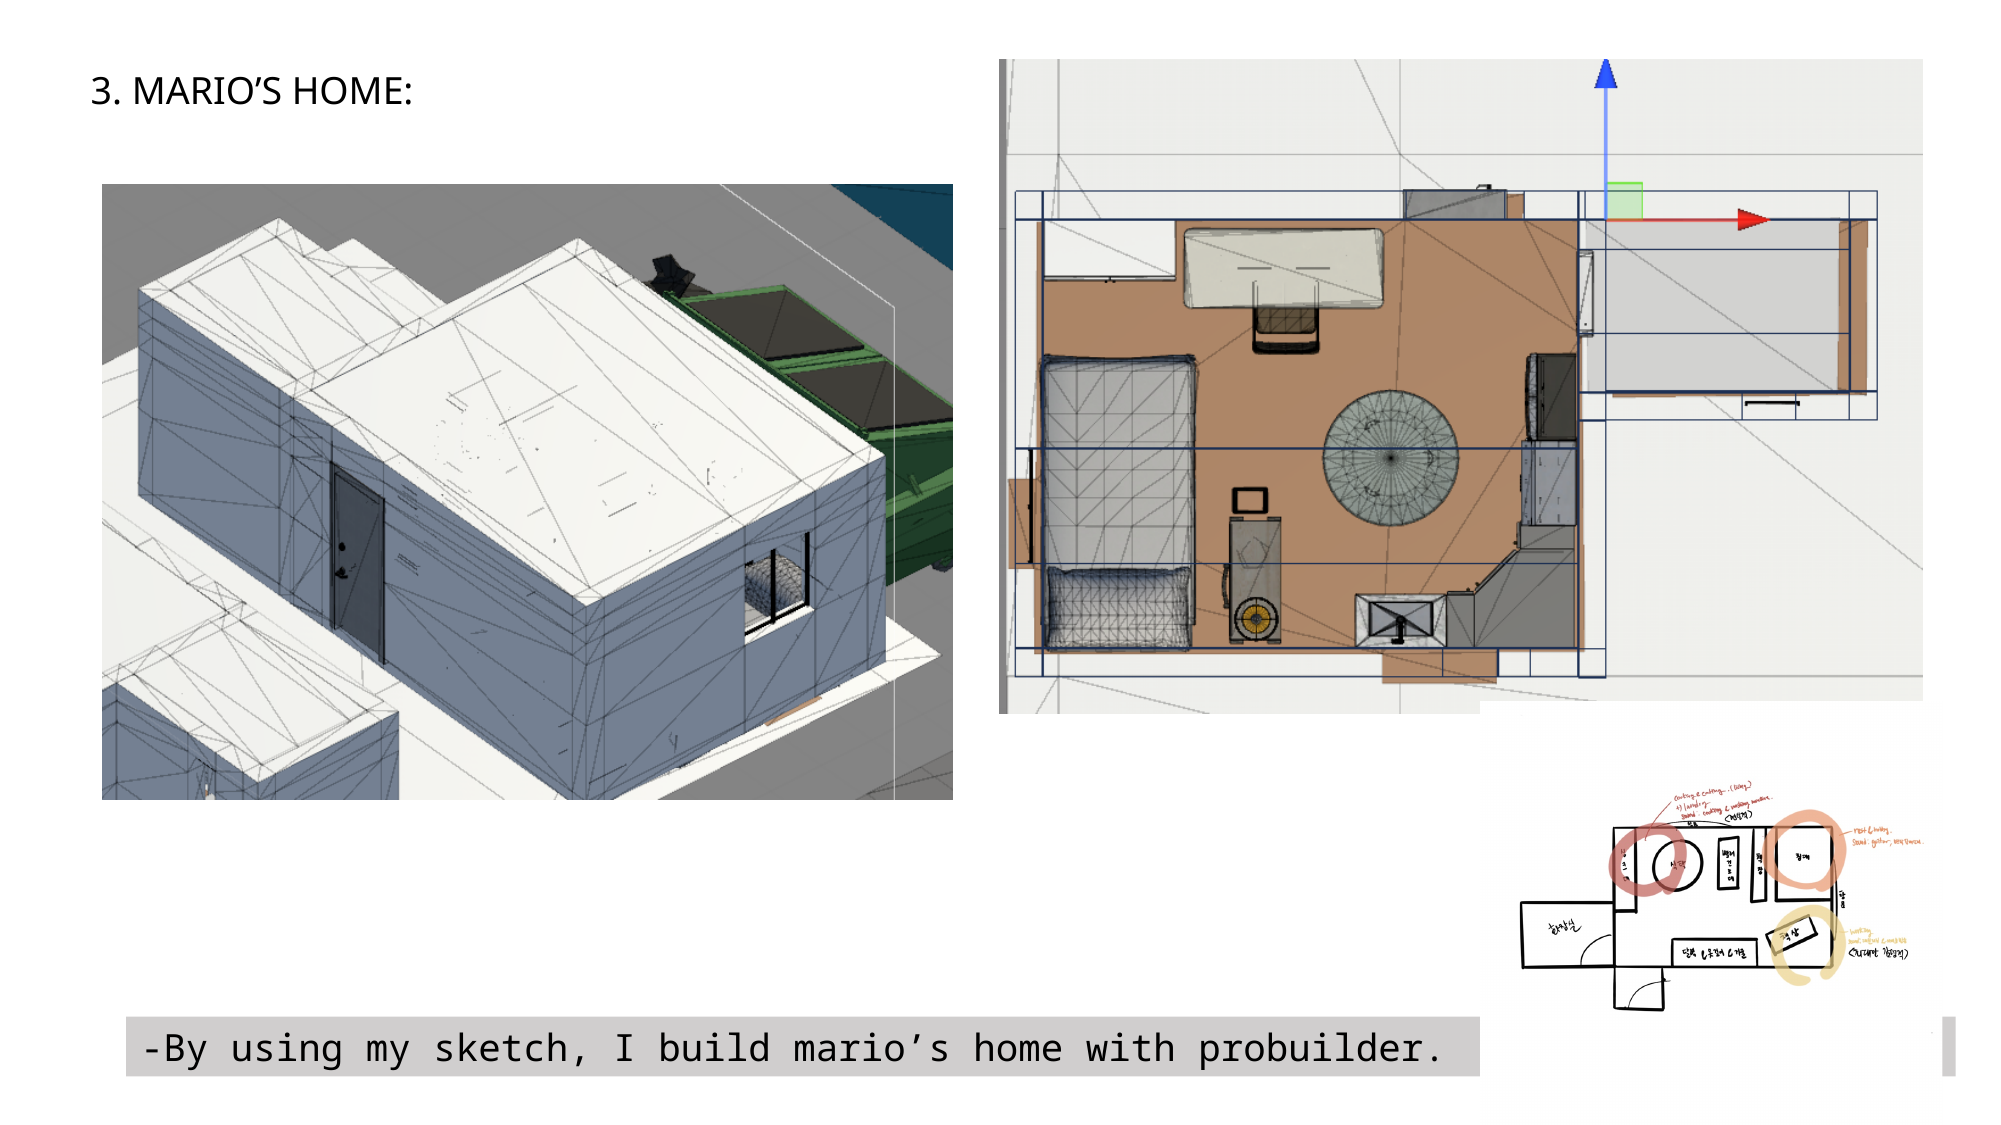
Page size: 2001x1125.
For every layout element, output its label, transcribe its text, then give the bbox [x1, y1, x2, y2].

text_box -By using my sketch, I build mario’s home with probuilder. [126, 1016, 1480, 1077]
picture [999, 59, 1943, 1125]
text_box 3. MARIO’S HOME: [75, 59, 999, 165]
picture [102, 183, 953, 800]
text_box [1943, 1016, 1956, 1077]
